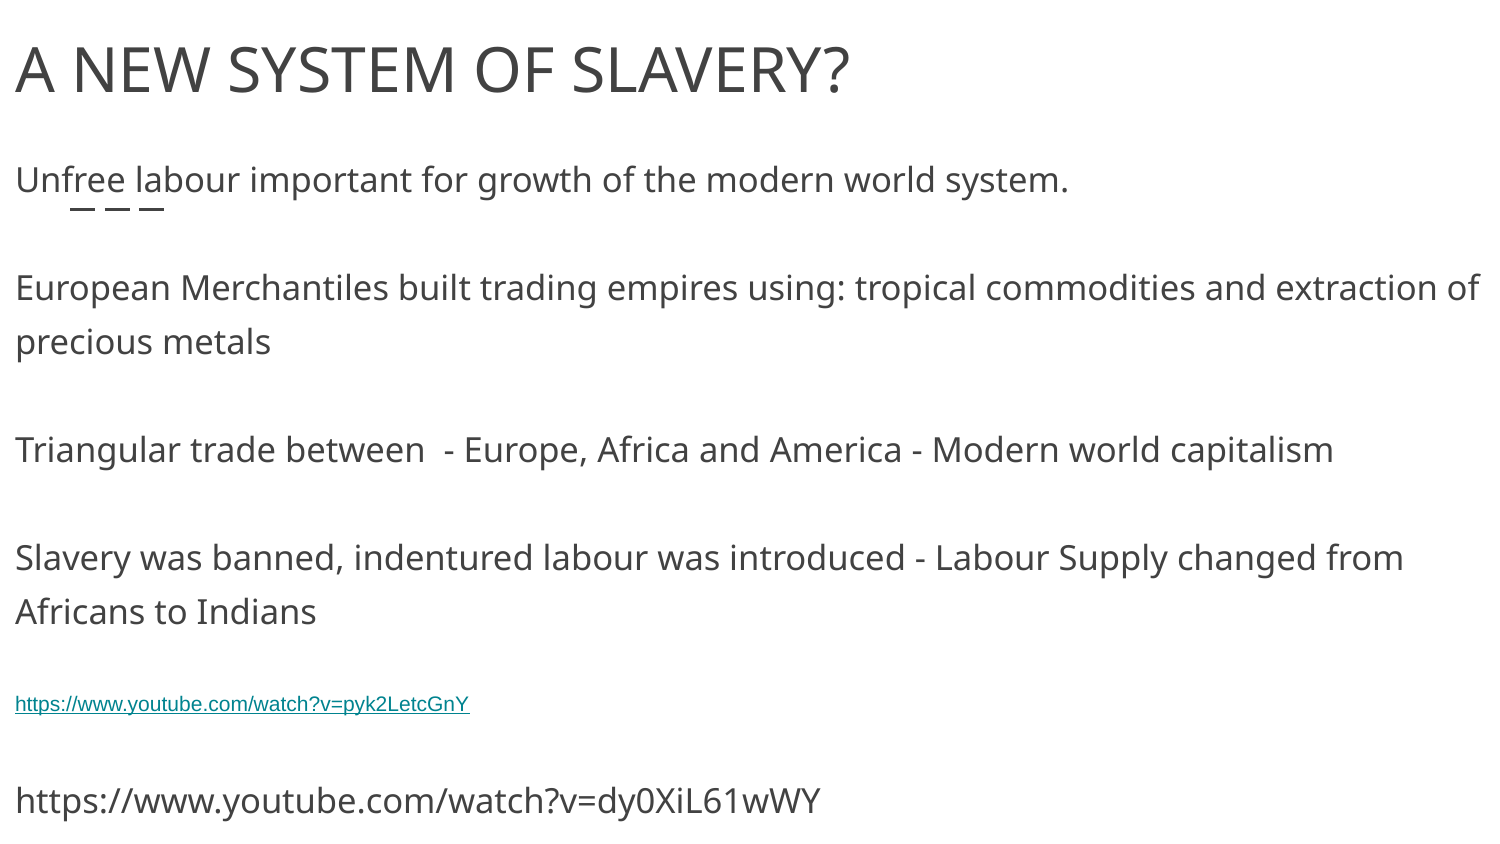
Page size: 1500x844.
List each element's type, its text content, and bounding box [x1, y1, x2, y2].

title A NEW SYSTEM OF SLAVERY? [0, 0, 1500, 126]
list Unfree labour important for growth of the modern world system. European Merchantiles built trading empires using: tropical commodities and extraction of precious metals Triangular trade between - Europe, Africa and America - Modern world capitalism Slavery was banned, indentured labour was introduced - Labour Supply changed from Africans to Indians https://www.youtube.com/watch?v=pyk2LetcGnY https://www.youtube.com/watch?v=dy0XiL61wWY [0, 133, 1500, 844]
